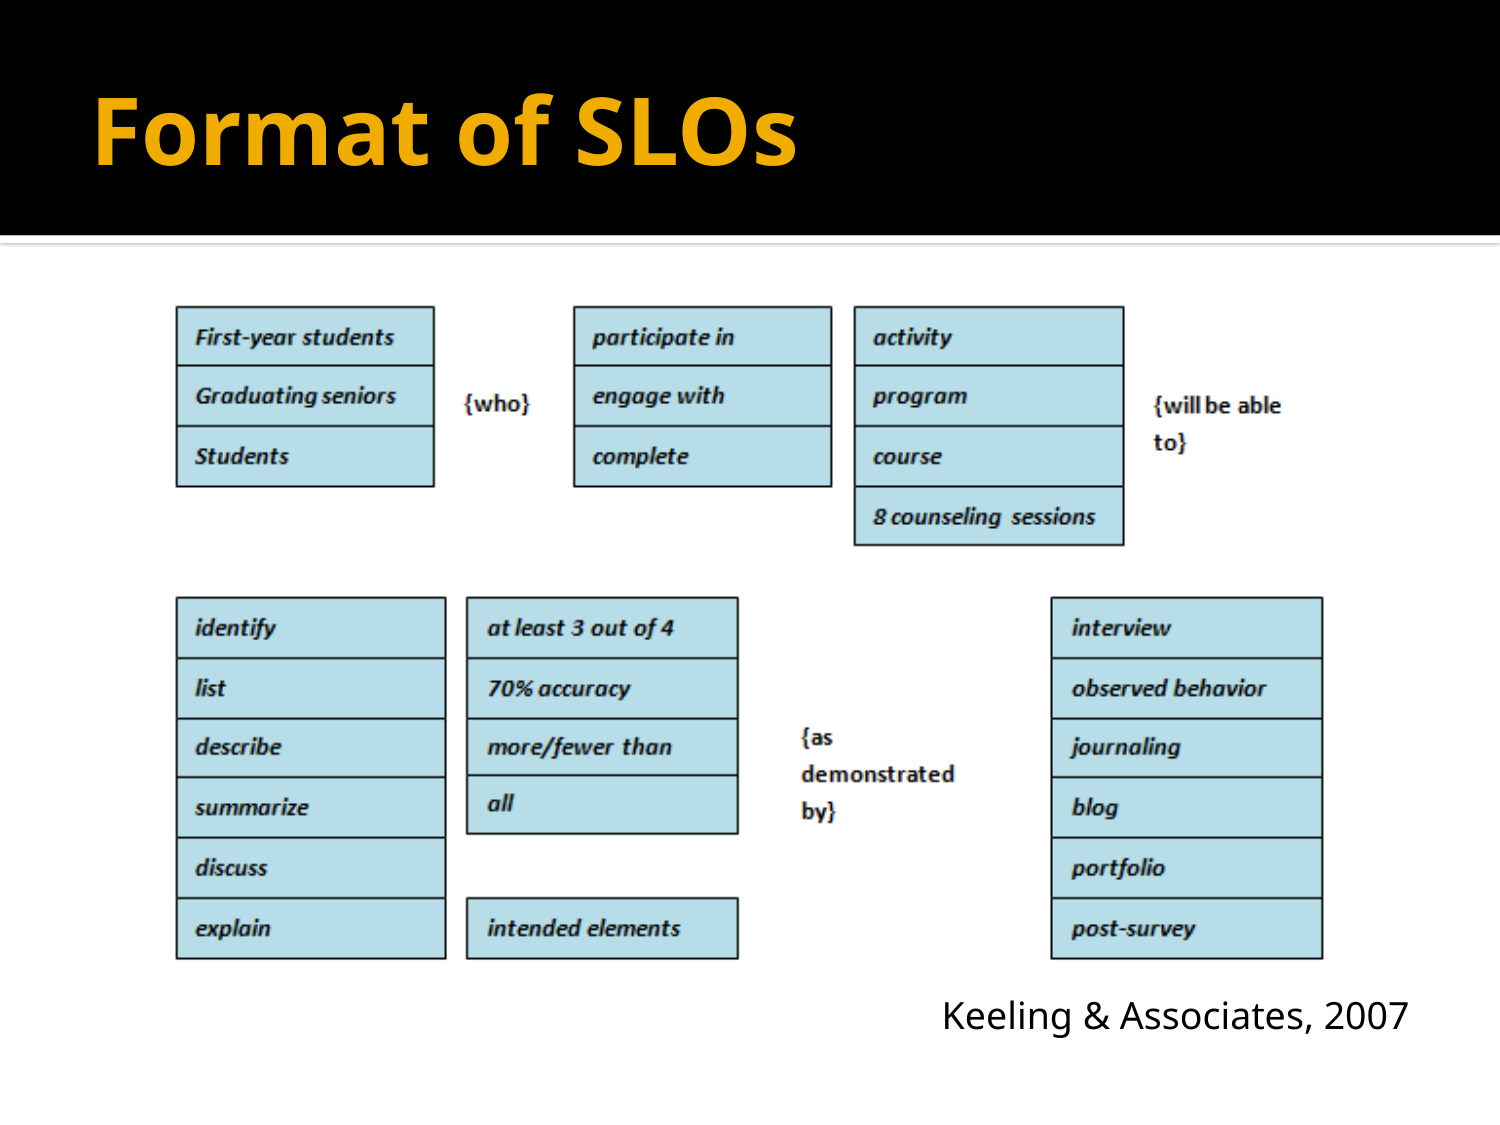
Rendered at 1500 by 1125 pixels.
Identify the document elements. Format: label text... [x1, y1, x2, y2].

list Keeling & Associates, 2007 [75, 291, 1425, 1050]
title Format of SLOs [75, 25, 1425, 231]
picture [147, 287, 1353, 978]
